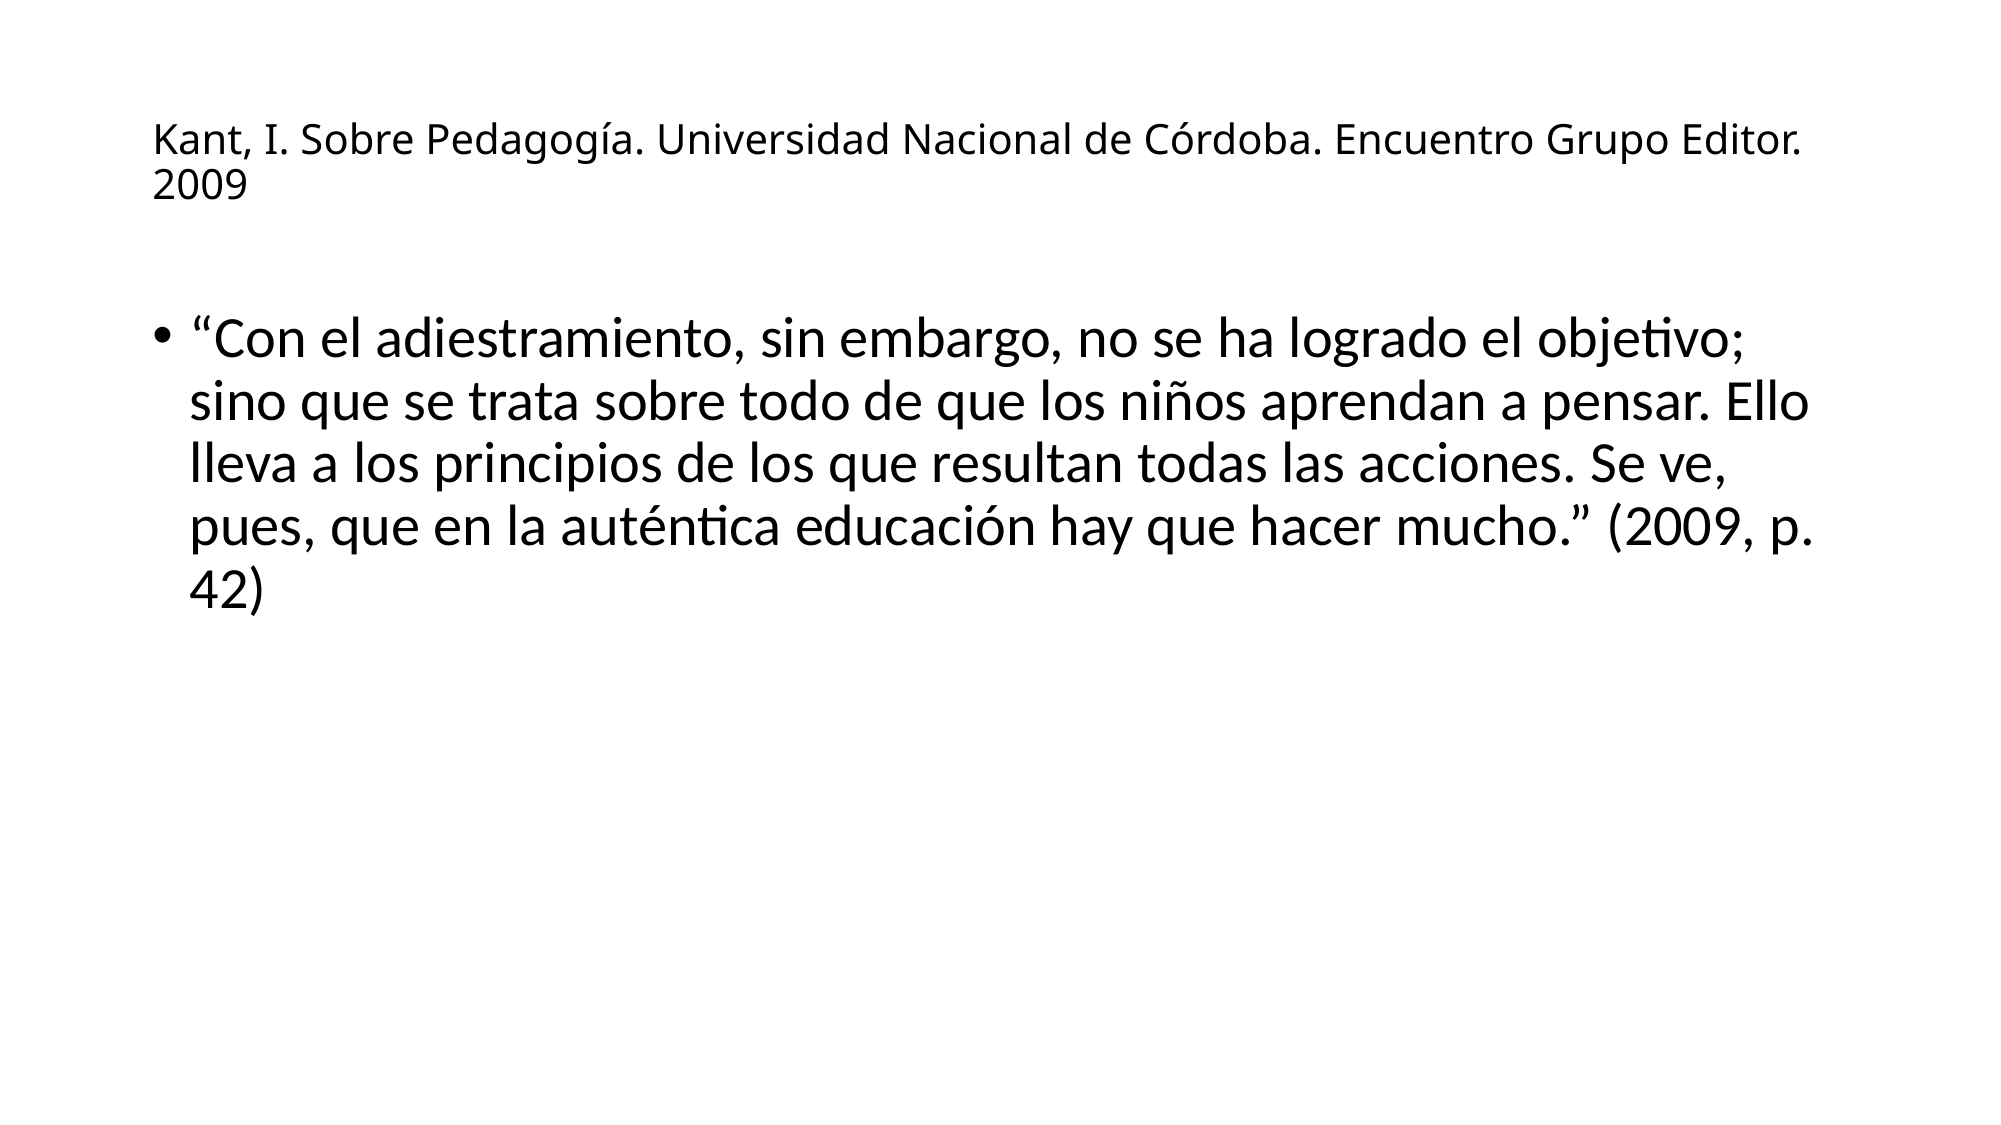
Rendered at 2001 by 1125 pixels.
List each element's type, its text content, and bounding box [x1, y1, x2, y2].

list “Con el adiestramiento, sin embargo, no se ha logrado el objetivo; sino que se trata sobre todo de que los niños aprendan a pensar. Ello lleva a los principios de los que resultan todas las acciones. Se ve, pues, que en la auténtica educación hay que hacer mucho.” (2009, p. 42) [137, 299, 1863, 1014]
title Kant, I. Sobre Pedagogía. Universidad Nacional de Córdoba. Encuentro Grupo Editor. 2009 [137, 59, 1863, 278]
